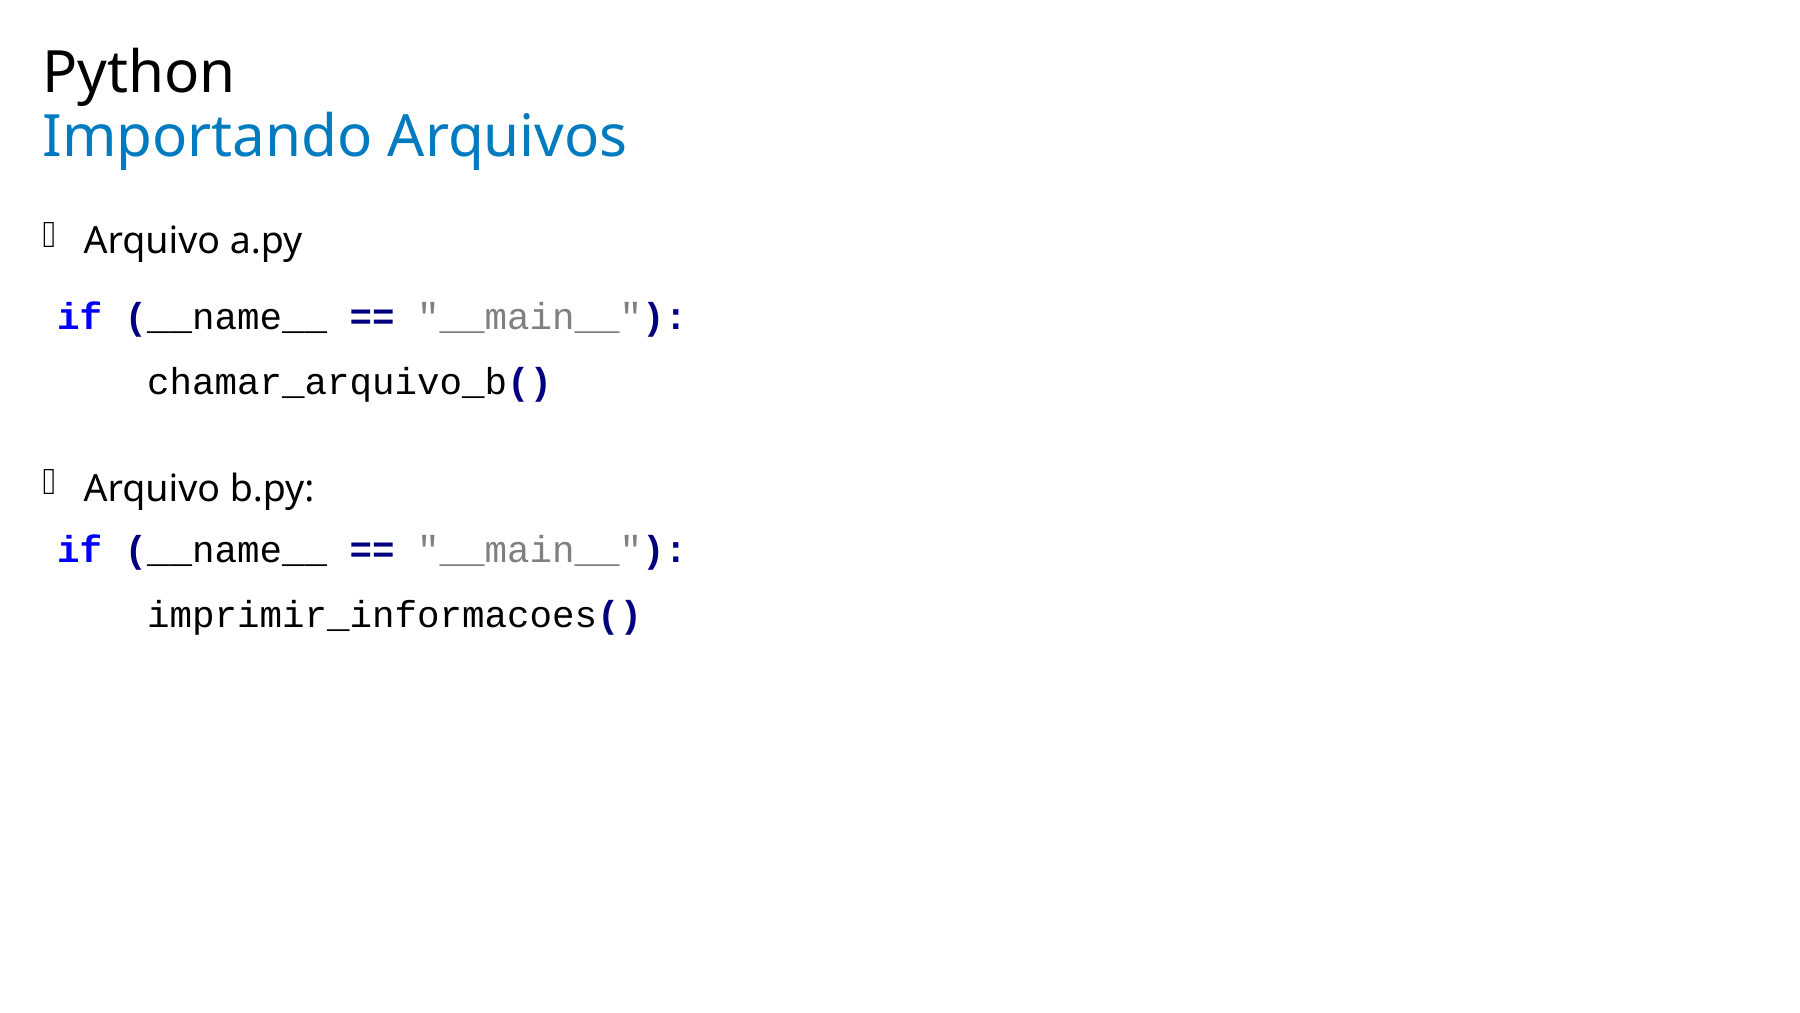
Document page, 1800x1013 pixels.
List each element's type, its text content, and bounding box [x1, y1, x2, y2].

text_box if (__name__ == "__main__"): imprimir_informacoes() [42, 514, 943, 643]
text_box if (__name__ == "__main__"): chamar_arquivo_b() [42, 281, 943, 410]
list Python [42, 42, 1757, 107]
list Arquivo a.py Arquivo b.py: [42, 212, 1757, 897]
title Importando Arquivos [42, 107, 1757, 171]
